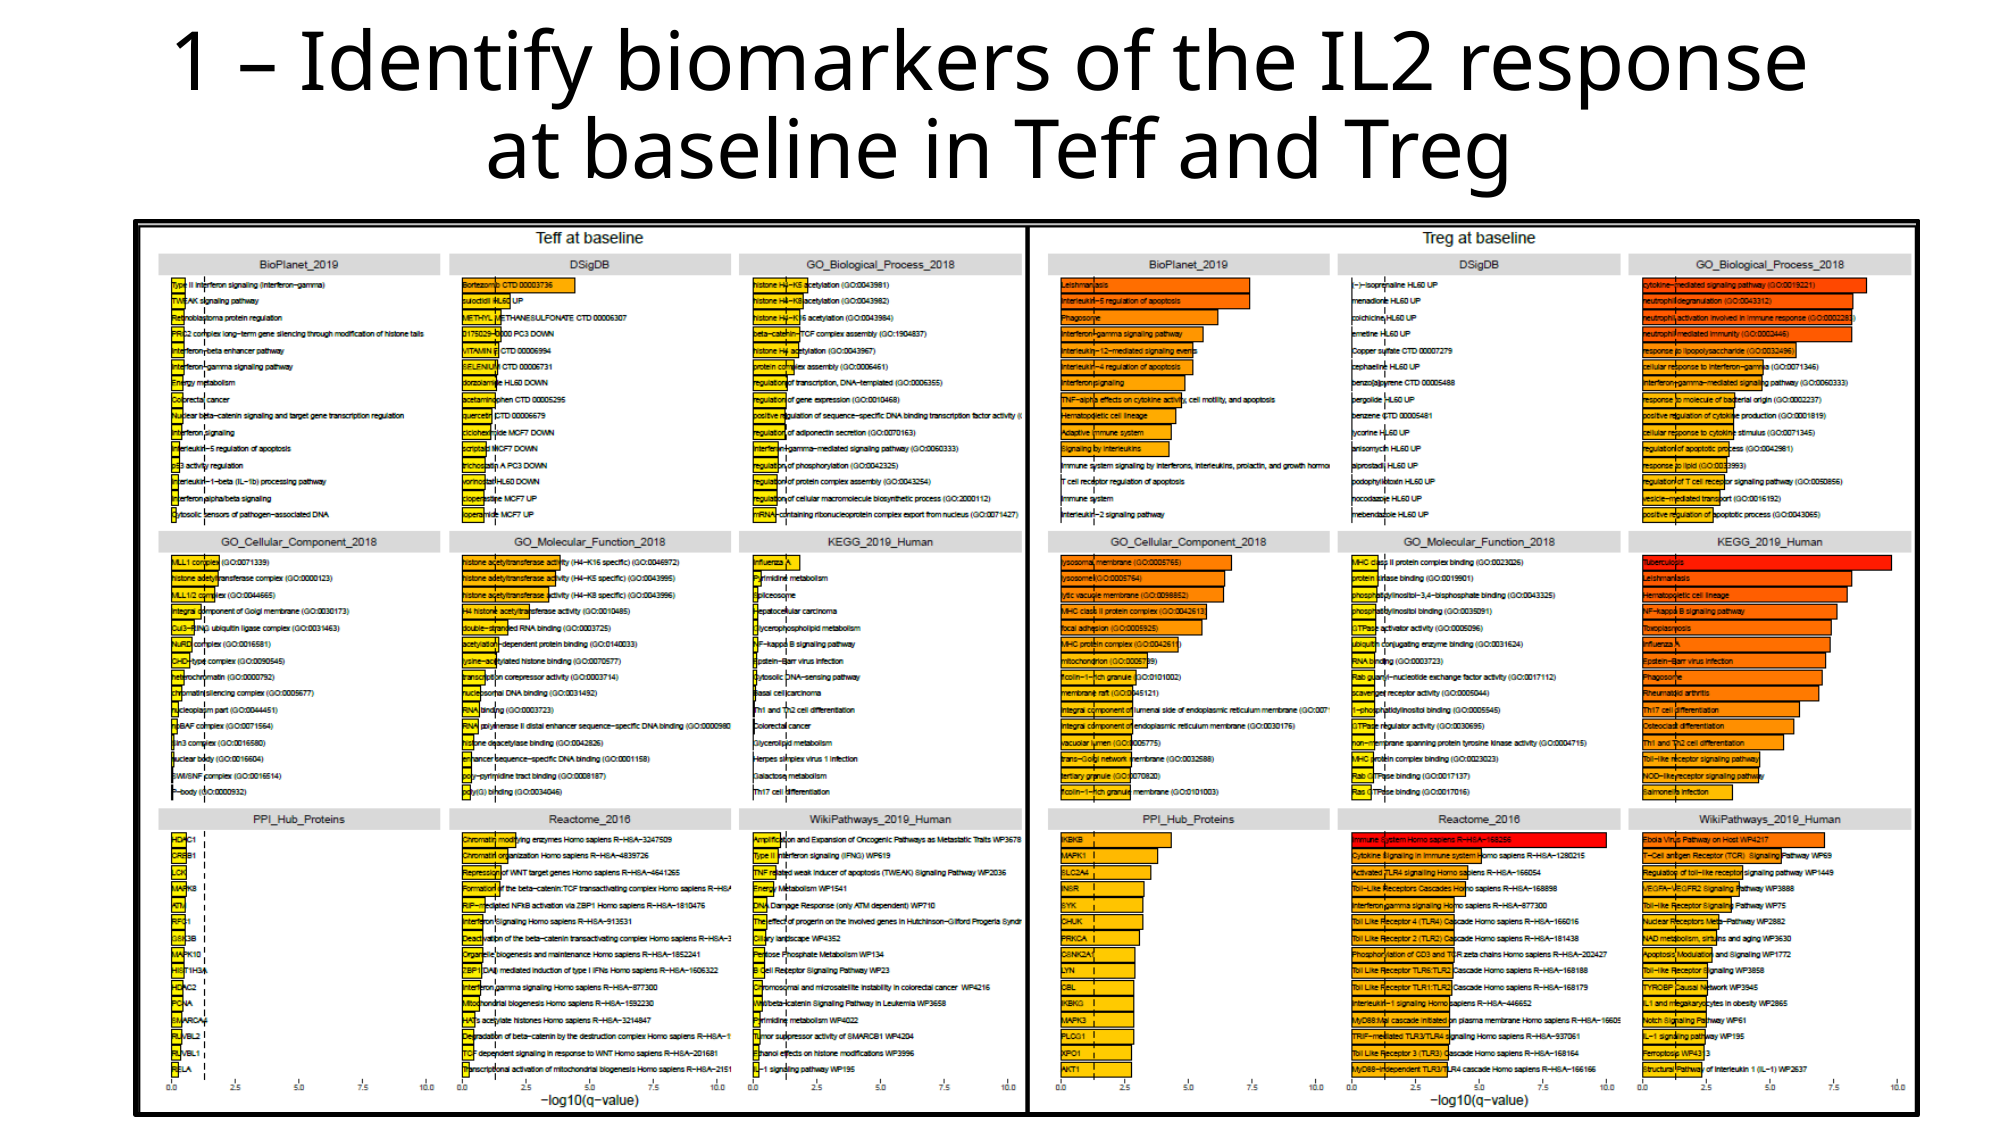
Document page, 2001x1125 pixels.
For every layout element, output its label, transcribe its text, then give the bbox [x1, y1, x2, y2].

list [137, 223, 1916, 1113]
title 1 – Identify biomarkers of the IL2 response at baseline in Teff and Treg [137, 0, 1863, 217]
